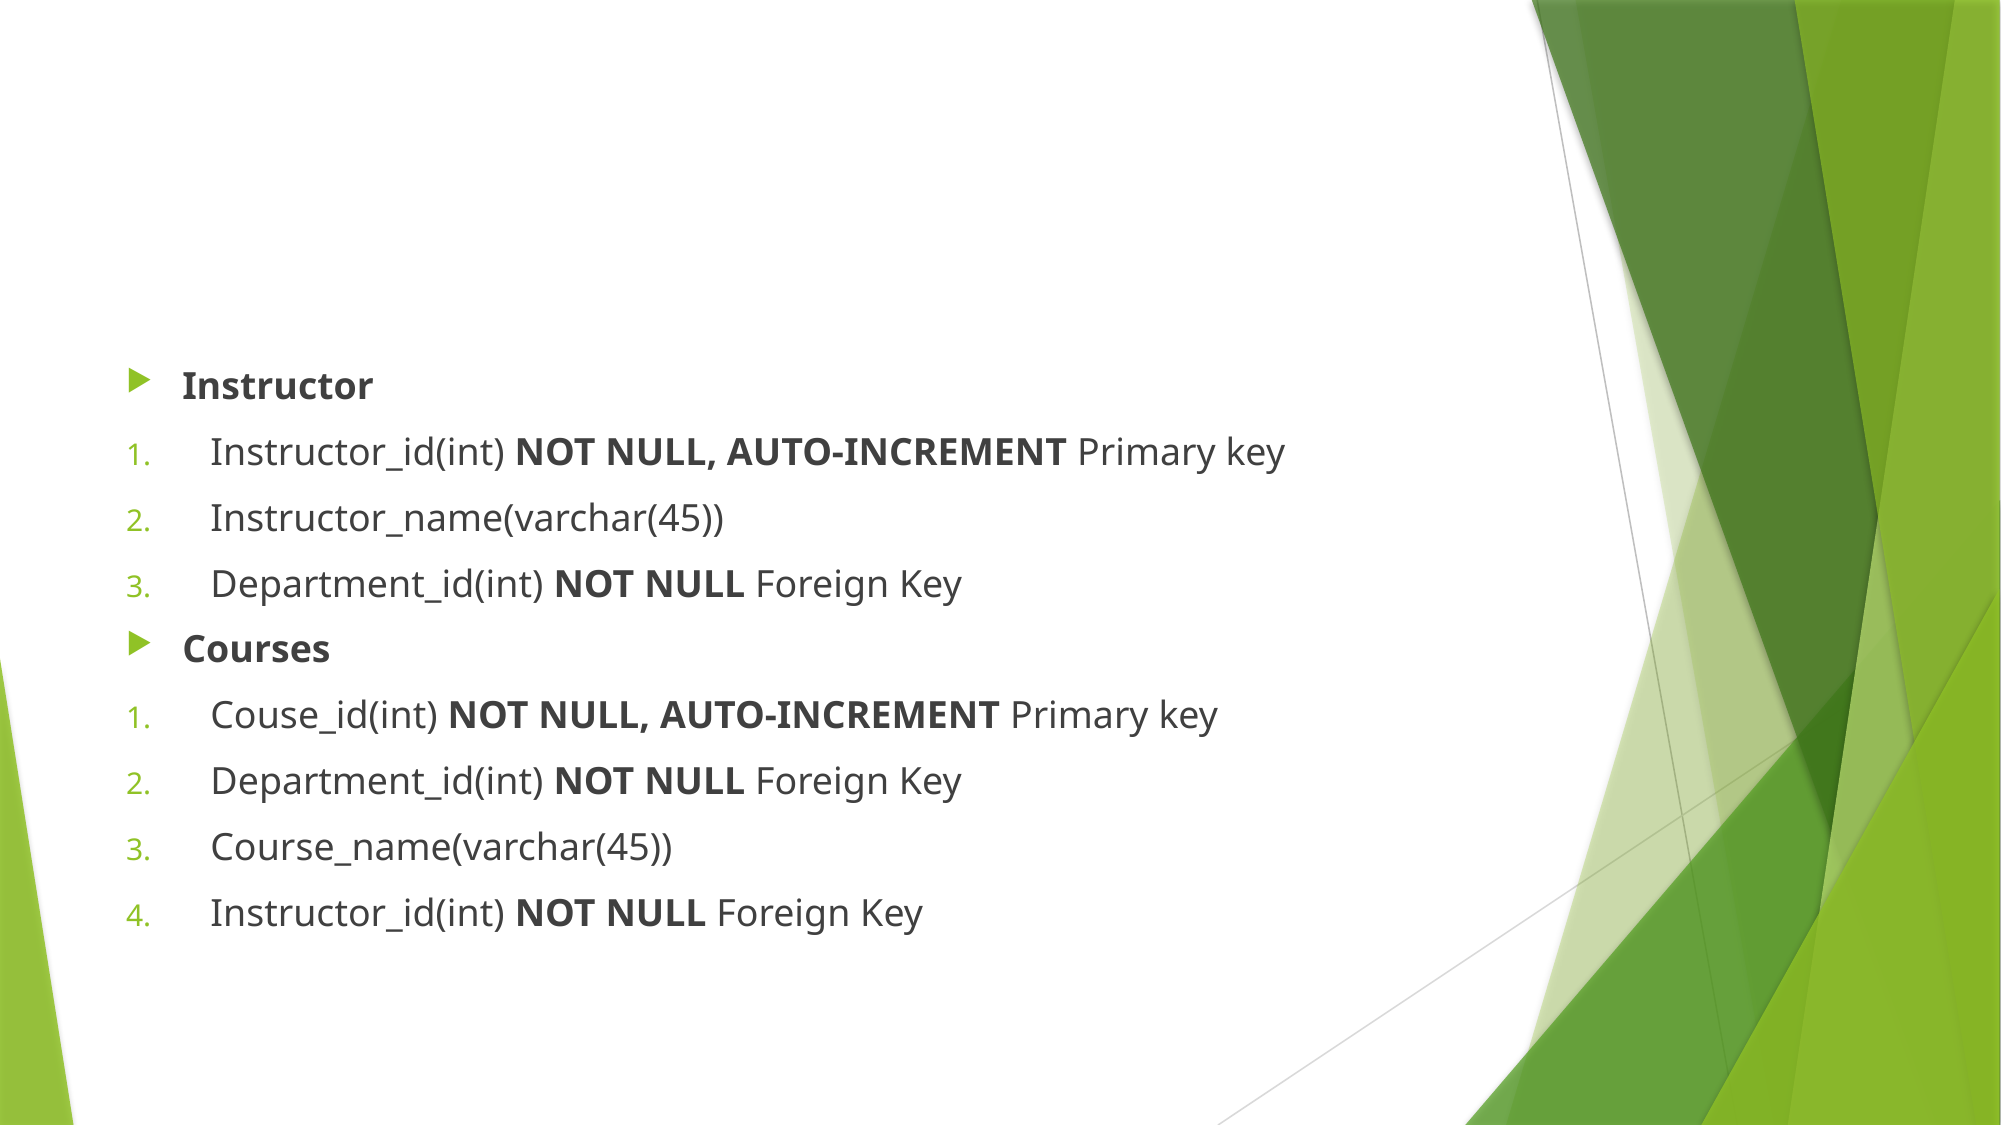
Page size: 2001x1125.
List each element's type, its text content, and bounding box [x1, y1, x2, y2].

list Instructor Instructor_id(int) NOT NULL, AUTO-INCREMENT Primary key Instructor_name(varchar(45)) Department_id(int) NOT NULL Foreign Key Courses Couse_id(int) NOT NULL, AUTO-INCREMENT Primary key Department_id(int) NOT NULL Foreign Key Course_name(varchar(45)) Instructor_id(int) NOT NULL Foreign Key [111, 354, 1522, 992]
